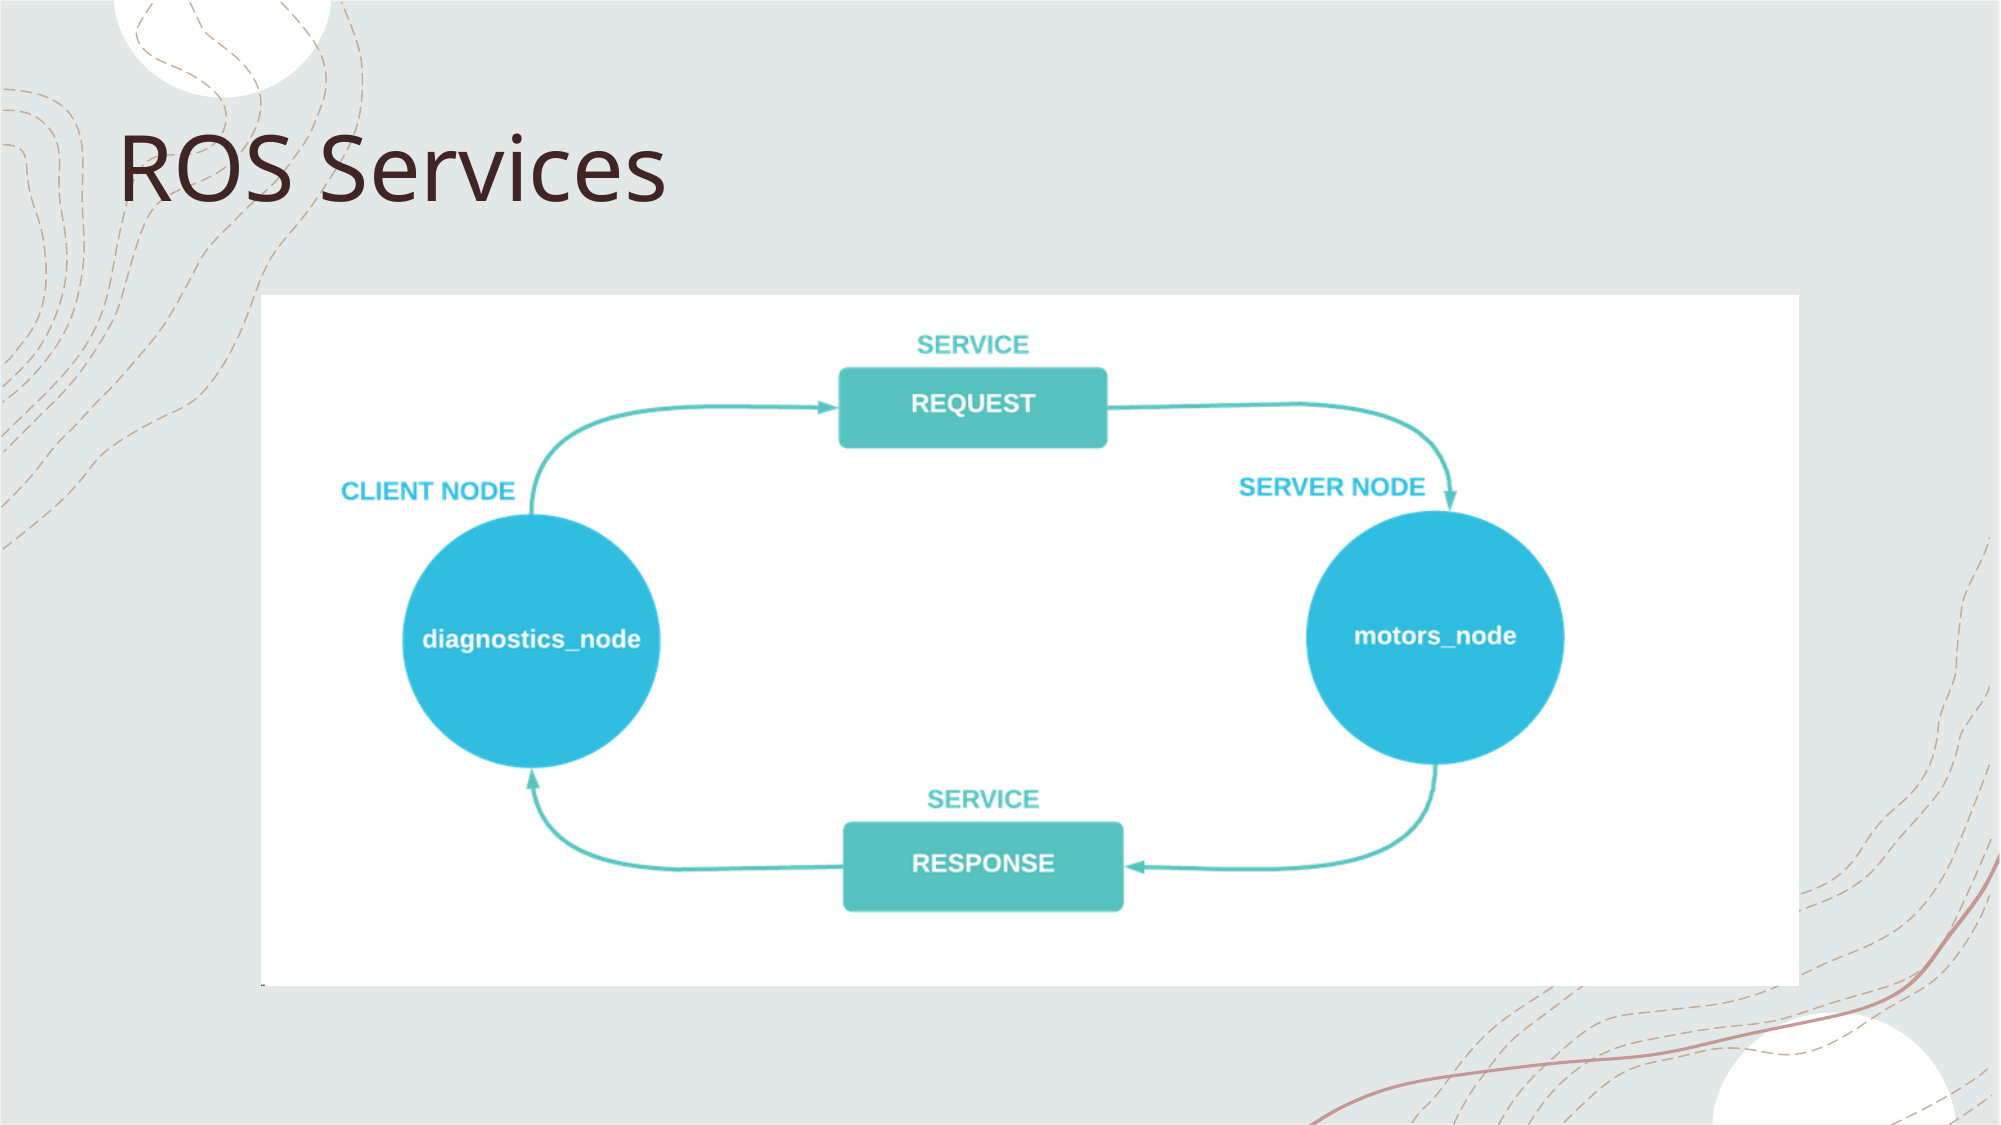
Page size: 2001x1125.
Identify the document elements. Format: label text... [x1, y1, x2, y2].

title ROS Services [101, 55, 1827, 273]
picture [261, 295, 1799, 986]
